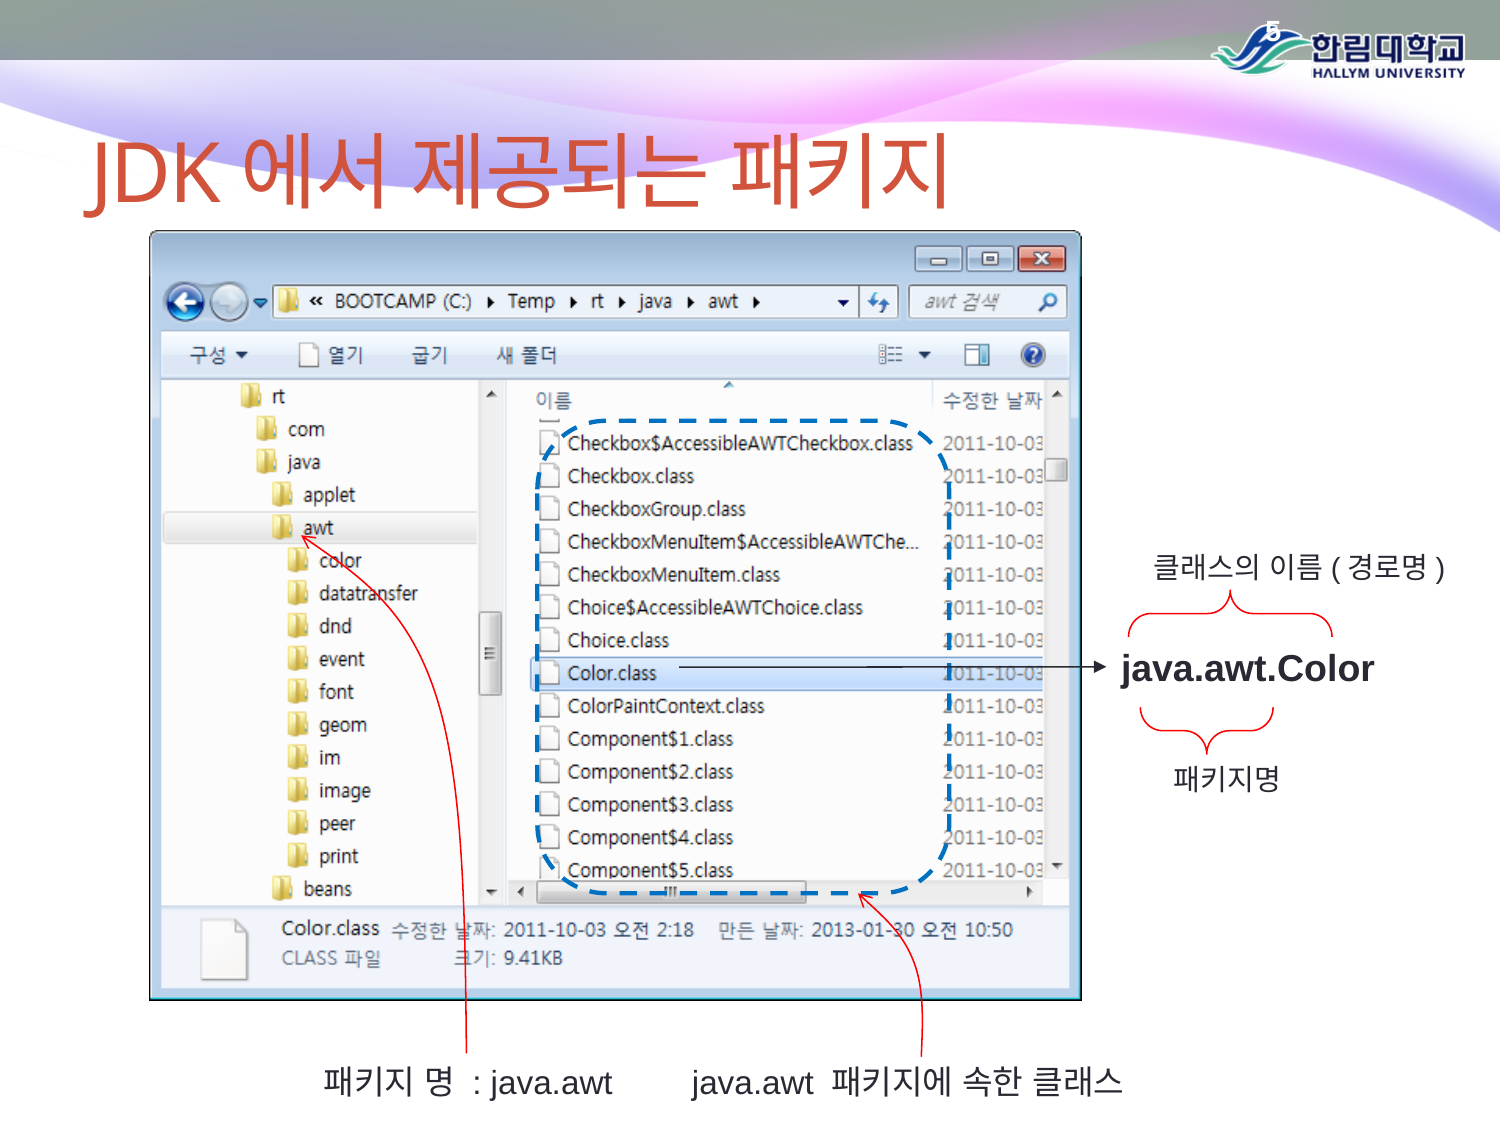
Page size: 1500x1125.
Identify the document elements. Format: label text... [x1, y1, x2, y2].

slide_number 5 [1250, 2, 1425, 57]
text_box [1127, 592, 1333, 638]
text_box [902, 1009, 924, 1053]
text_box 클래스의 이름(경로명) [1138, 542, 1461, 592]
text_box 패키지명 [1158, 754, 1296, 804]
text_box java.awt.Color [1106, 636, 1391, 697]
title JDK에서 제공되는 패키지 [75, 87, 1425, 250]
picture [0, 0, 1500, 1001]
text_box 패키지 명 : java.awt [309, 1053, 628, 1109]
text_box java.awt 패키지에 속한 클래스 [677, 1053, 1139, 1109]
text_box [452, 1009, 468, 1053]
text_box [1139, 707, 1274, 754]
